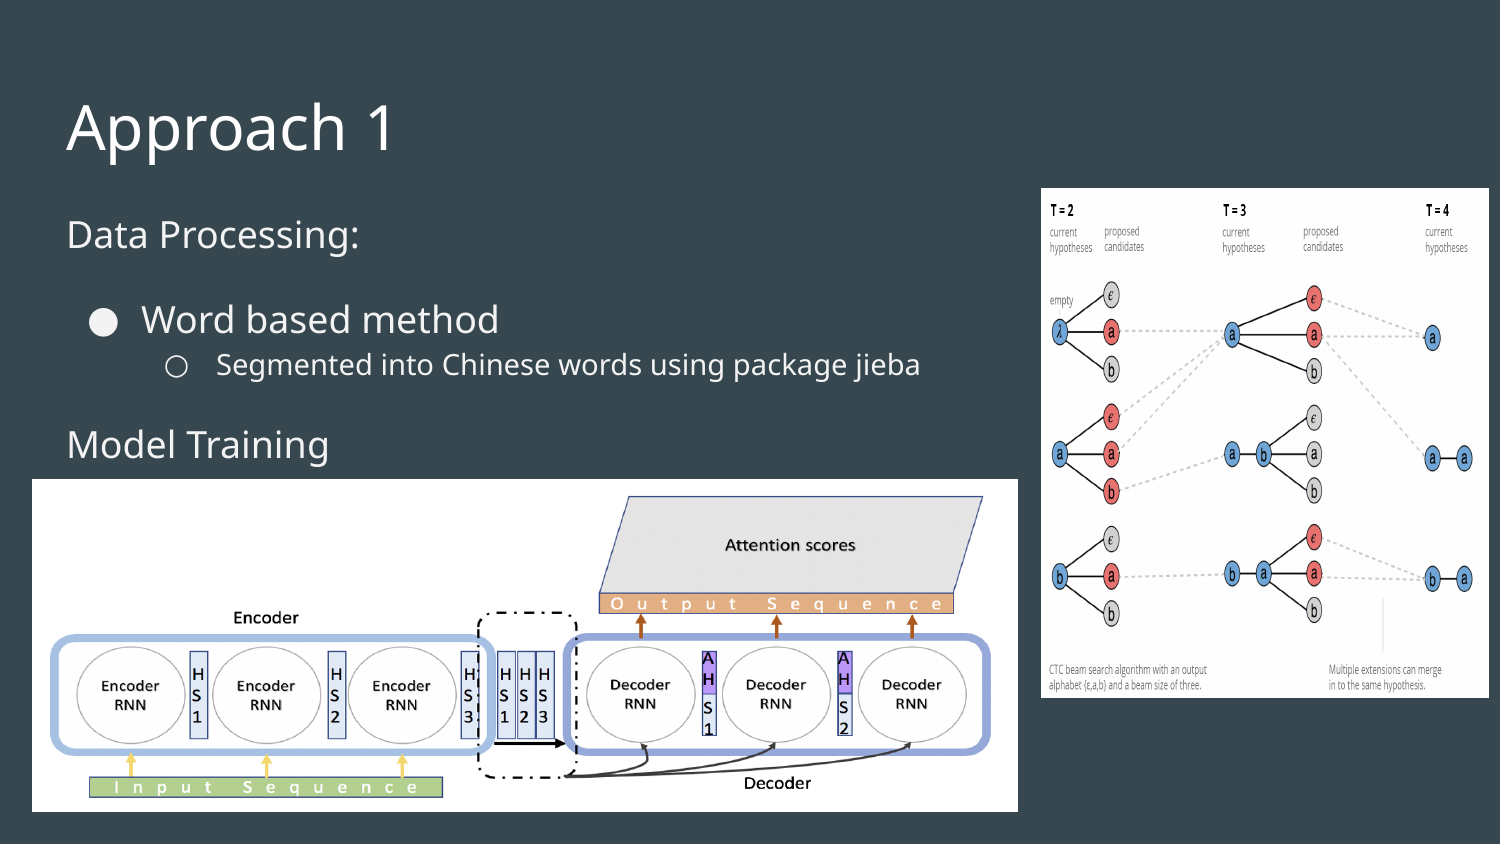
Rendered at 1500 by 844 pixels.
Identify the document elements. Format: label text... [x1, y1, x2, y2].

list Data Processing: Word based method Segmented into Chinese words using package jieba Model Training [51, 189, 1449, 750]
picture [32, 479, 1018, 812]
title Approach 1 [51, 72, 1449, 167]
picture [1040, 188, 1489, 698]
